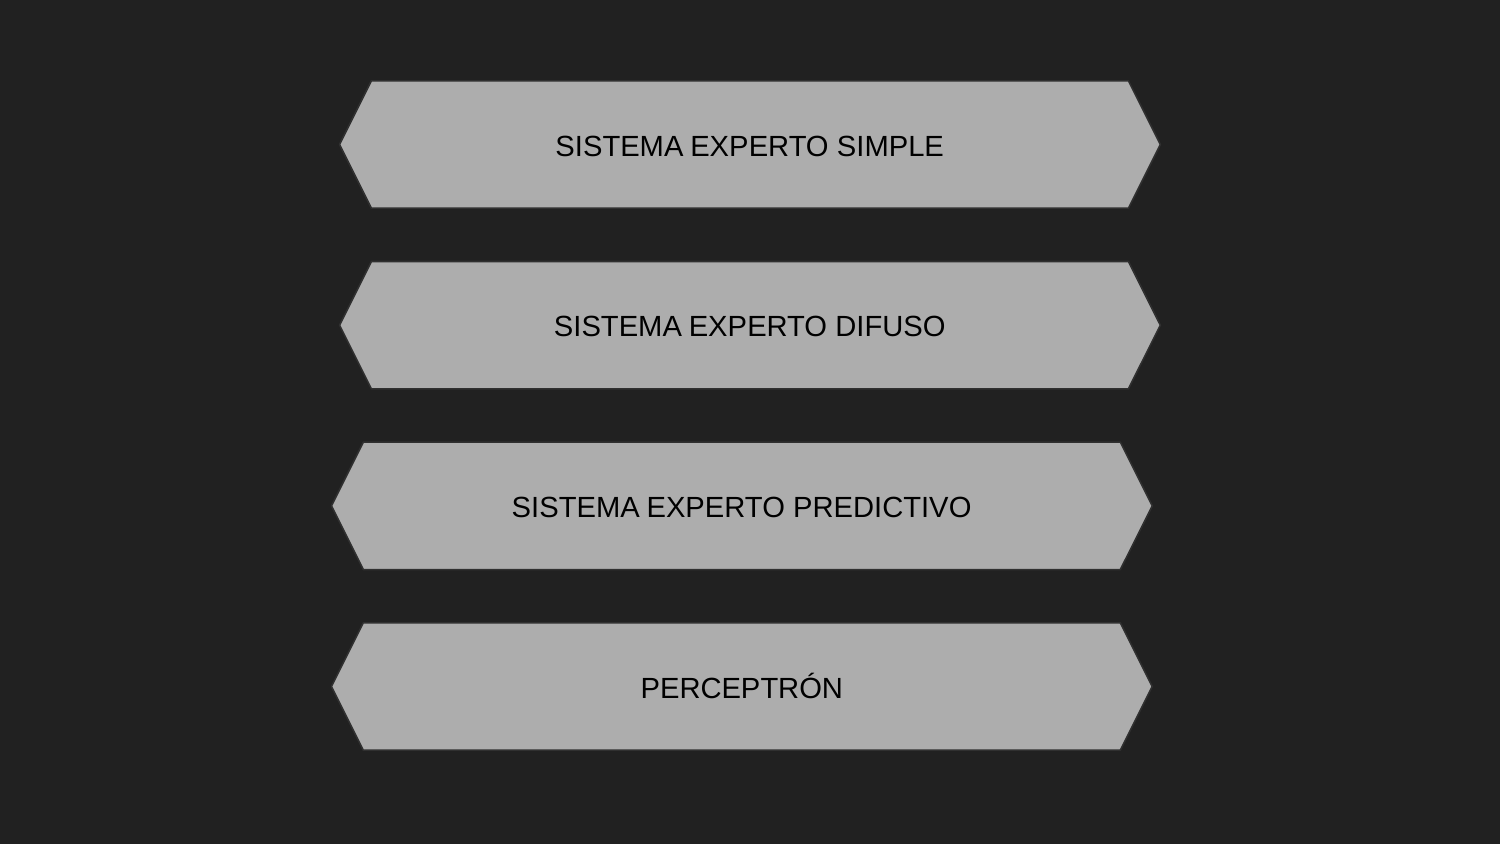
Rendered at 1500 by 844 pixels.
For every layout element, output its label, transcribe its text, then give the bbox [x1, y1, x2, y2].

text_box SISTEMA EXPERTO DIFUSO [339, 261, 1161, 389]
text_box SISTEMA EXPERTO SIMPLE [339, 80, 1161, 209]
text_box PERCEPTRÓN [331, 622, 1153, 751]
text_box SISTEMA EXPERTO PREDICTIVO [331, 442, 1153, 570]
